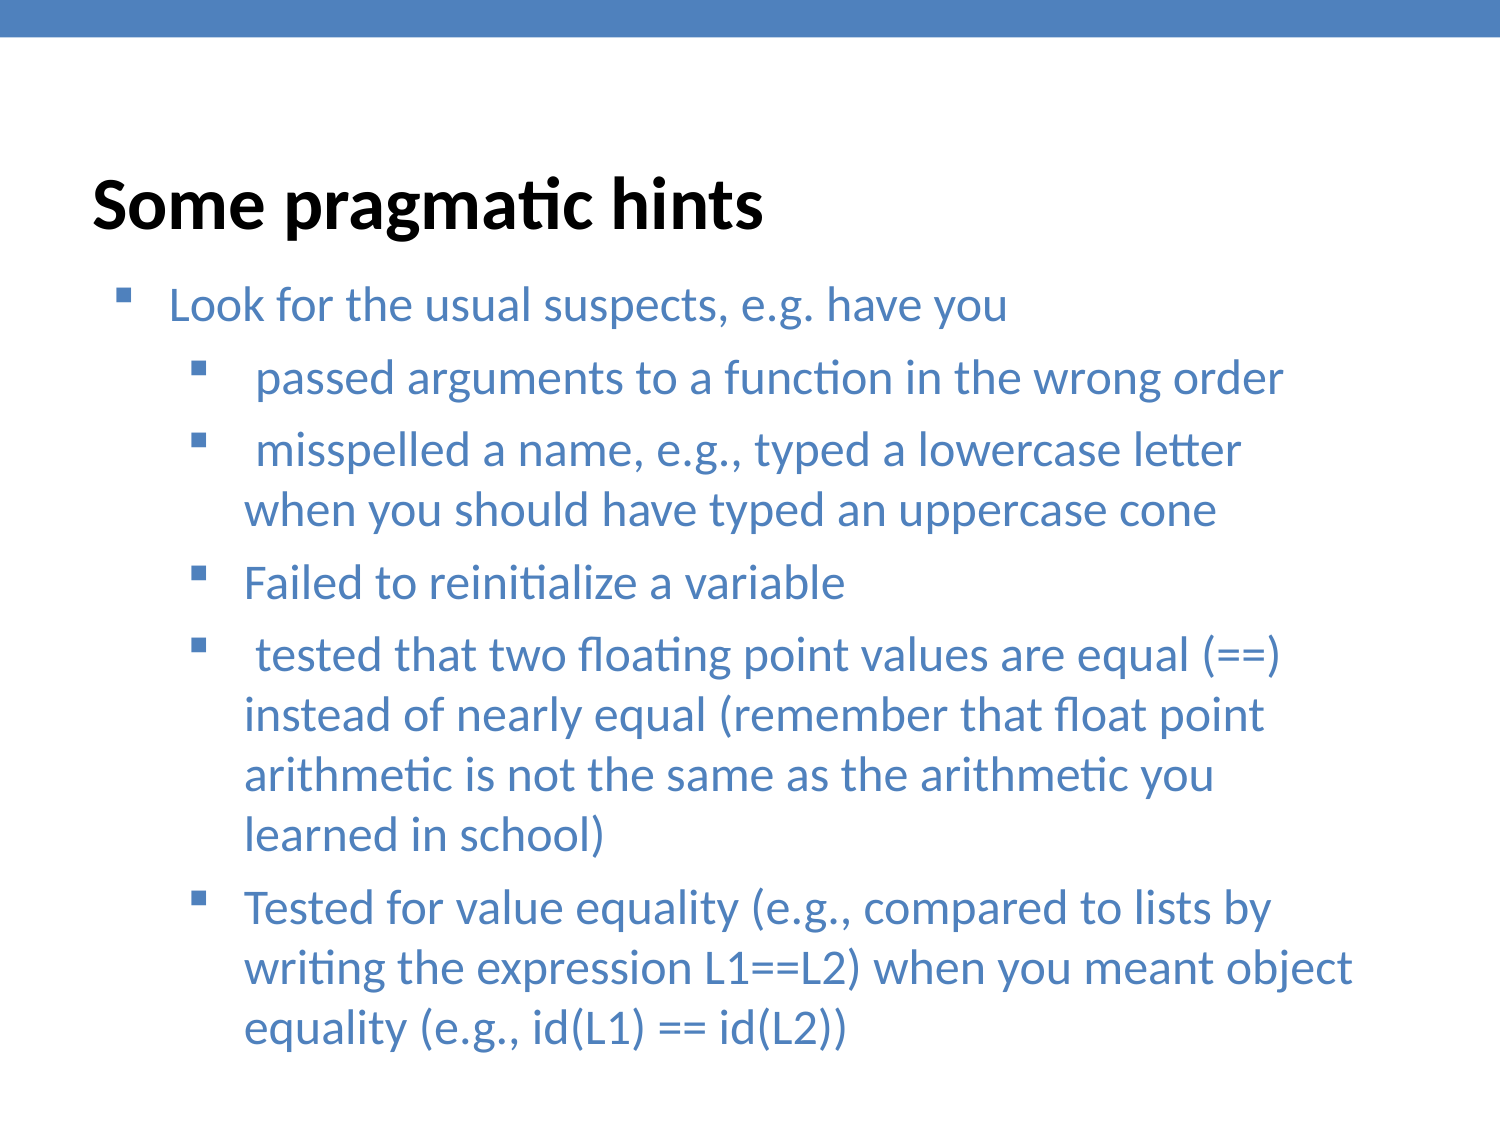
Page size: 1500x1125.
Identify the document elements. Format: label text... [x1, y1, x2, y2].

text_box [0, 0, 1500, 38]
text_box Look for the usual suspects, e.g. have you passed arguments to a function in the wrong order misspelled a name, e.g., typed a lowercase letter when you should have typed an uppercase cone Failed to reinitialize a variable tested that two floating point values are equal (==) instead of nearly equal (remember that float point arithmetic is not the same as the arithmetic you learned in school) Tested for value equality (e.g., compared to lists by writing the expression L1==L2) when you meant object equality (e.g., id(L1) == id(L2)) [97, 264, 1373, 1062]
text_box Some pragmatic hints [77, 79, 1353, 321]
